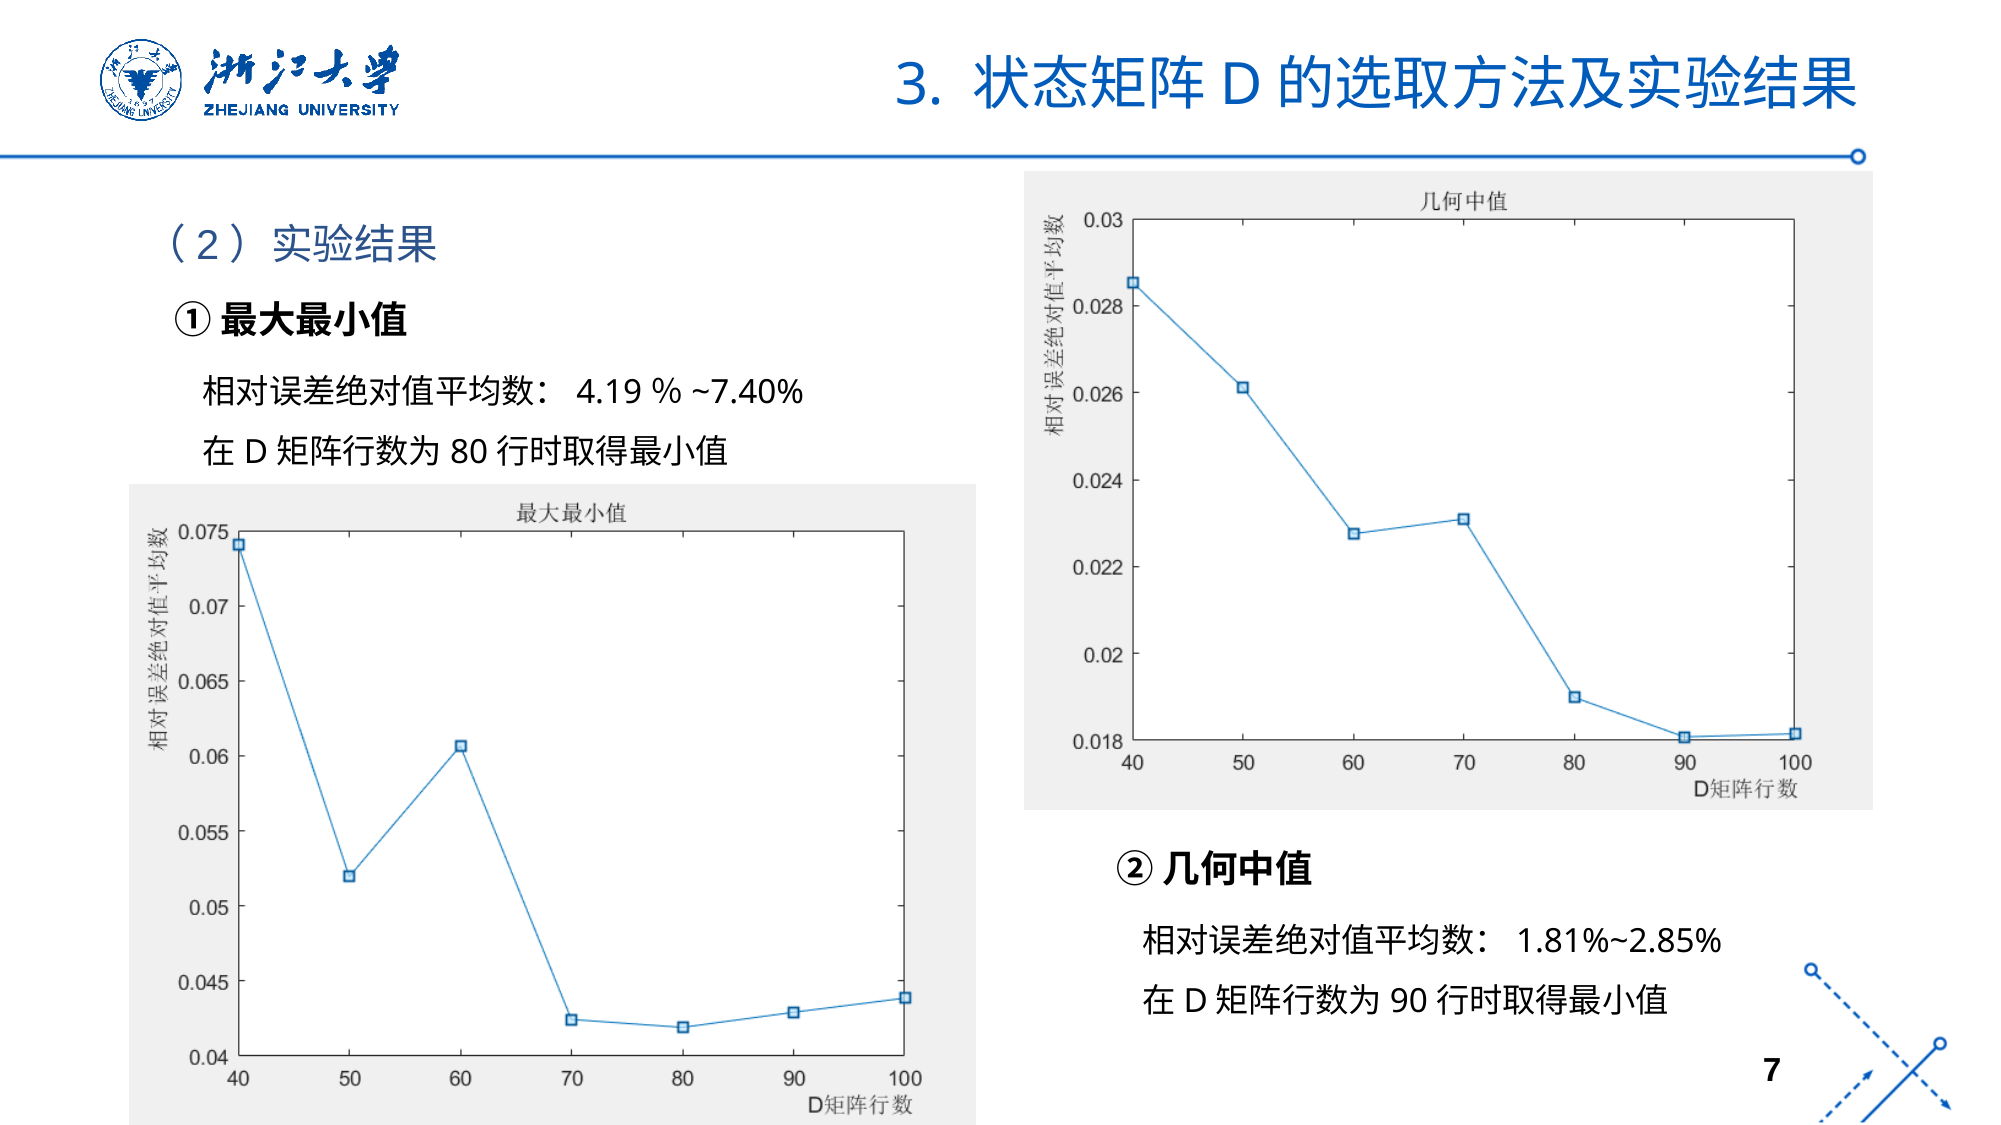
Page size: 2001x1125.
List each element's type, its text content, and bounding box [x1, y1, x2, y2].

text_box ①最大最小值 [159, 288, 530, 349]
picture [1786, 950, 2000, 1125]
text_box （2）实验结果 [129, 210, 787, 276]
text_box 相对误差绝对值平均数：4.19％~7.40% 在D矩阵行数为80行时取得最小值 [187, 343, 921, 478]
picture [0, 0, 1873, 811]
picture [129, 484, 976, 1125]
text_box 3. 状态矩阵D的选取方法及实验结果 [880, 39, 1874, 125]
text_box ②几何中值 [1101, 837, 1472, 898]
text_box 相对误差绝对值平均数：1.81%~2.85% 在D矩阵行数为90行时取得最小值 [1127, 891, 1861, 1027]
